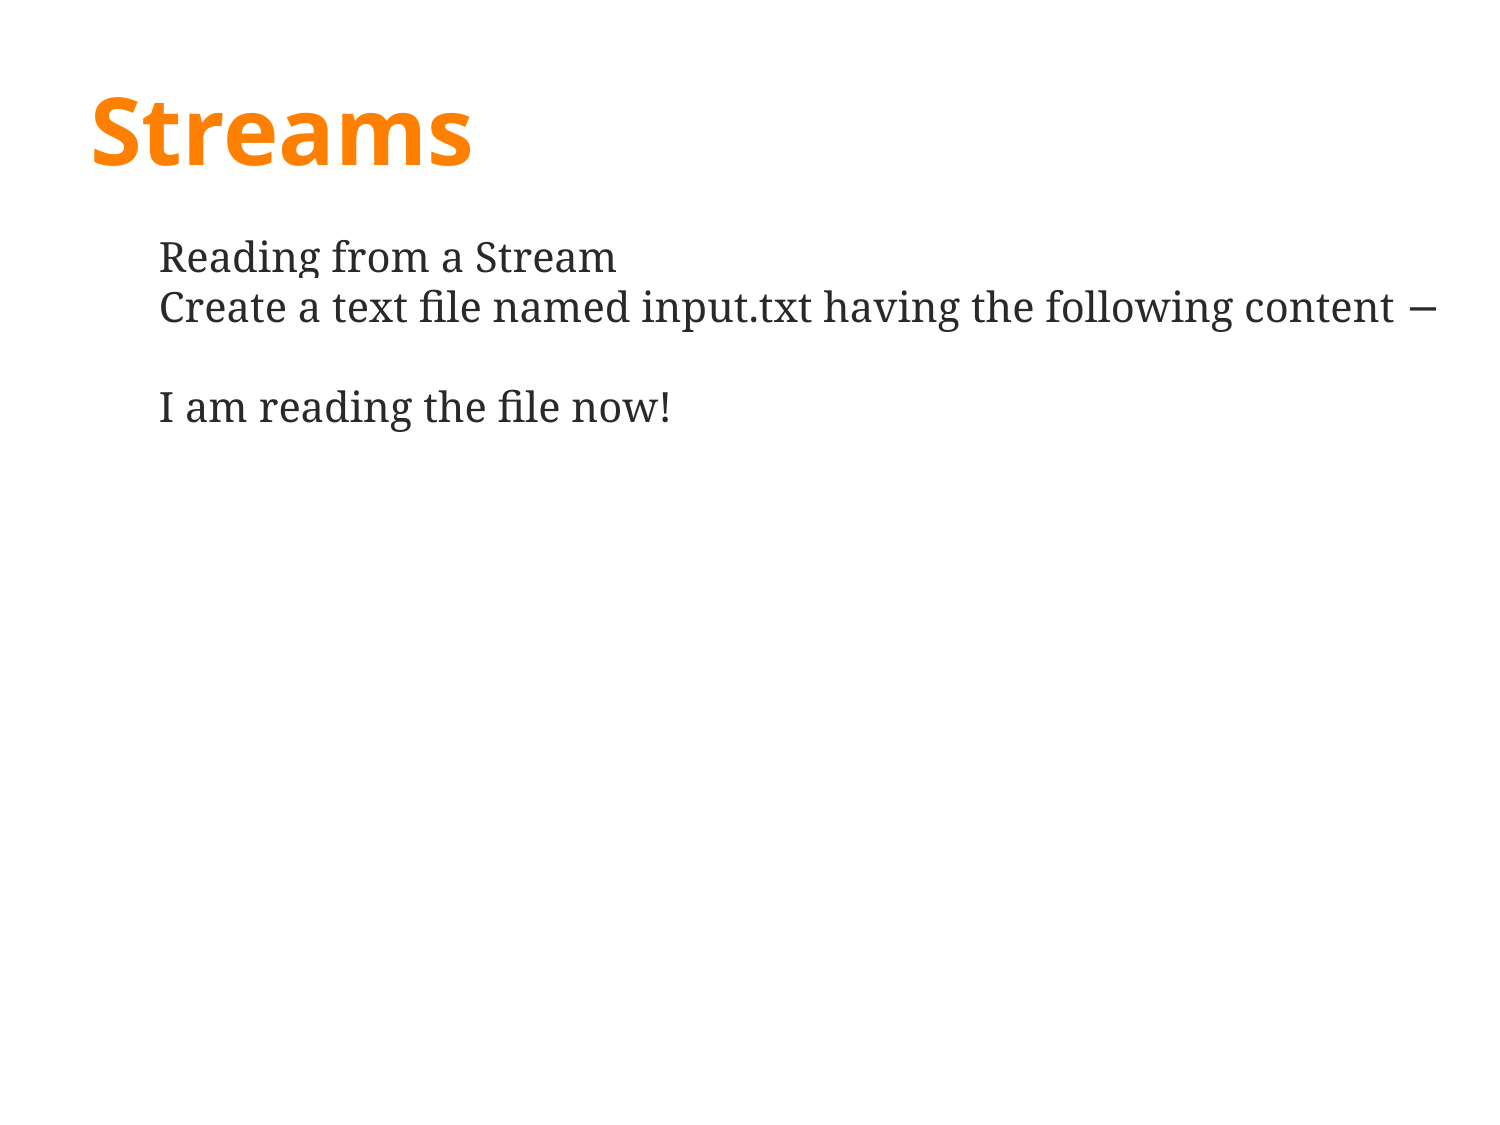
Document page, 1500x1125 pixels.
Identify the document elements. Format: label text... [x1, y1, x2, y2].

title Streams [75, 25, 1425, 216]
list Reading from a Stream Create a text file named input.txt having the following content − I am reading the file now! [75, 216, 1500, 1102]
